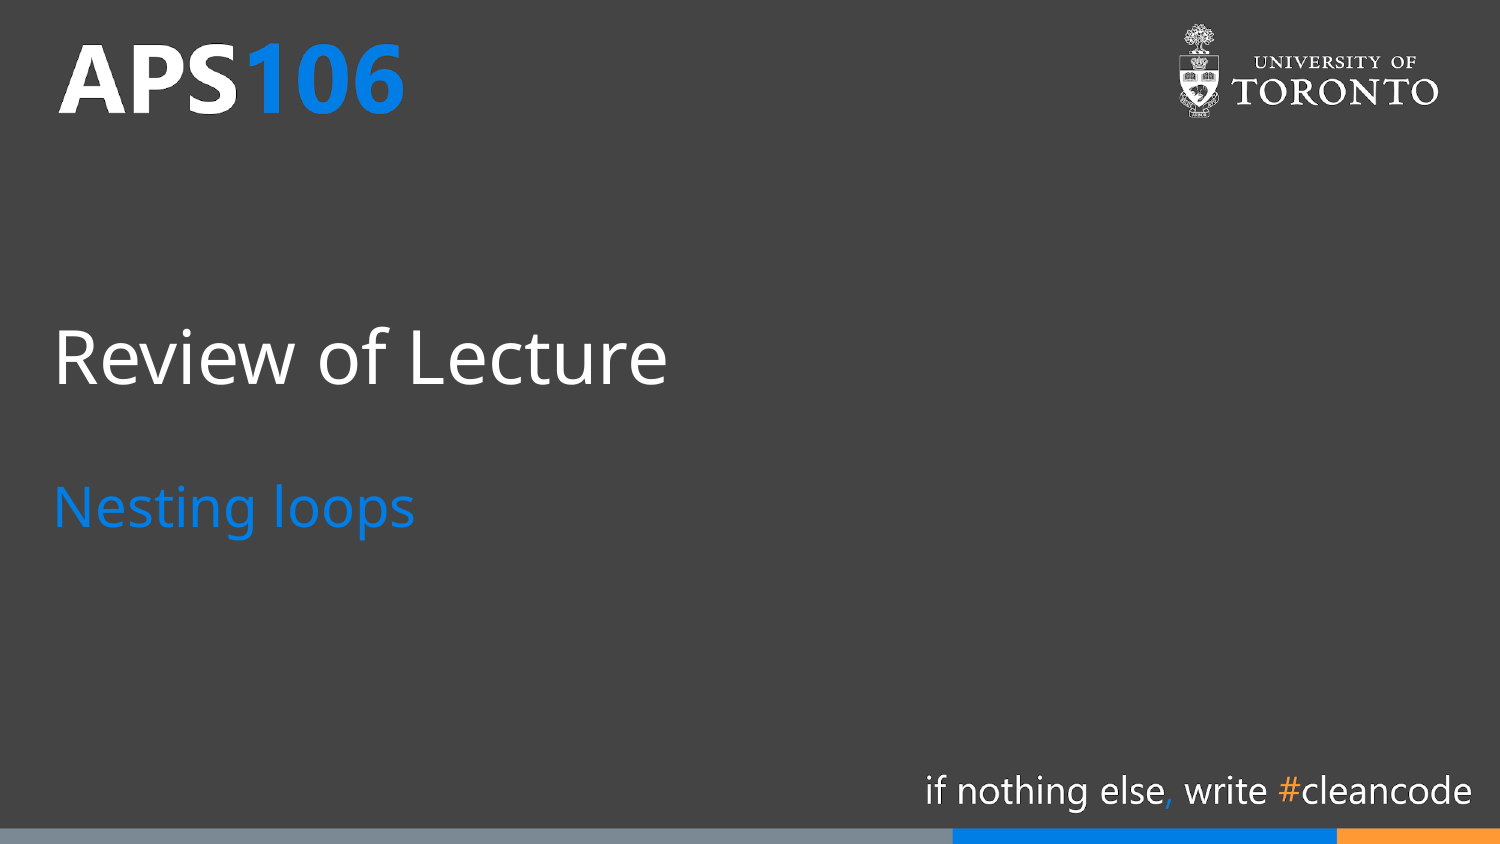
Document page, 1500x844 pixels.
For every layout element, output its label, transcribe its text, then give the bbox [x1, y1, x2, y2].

picture [0, 0, 1500, 844]
title Review of Lecture [41, 296, 1443, 407]
subtitle Nesting loops [41, 473, 1443, 678]
